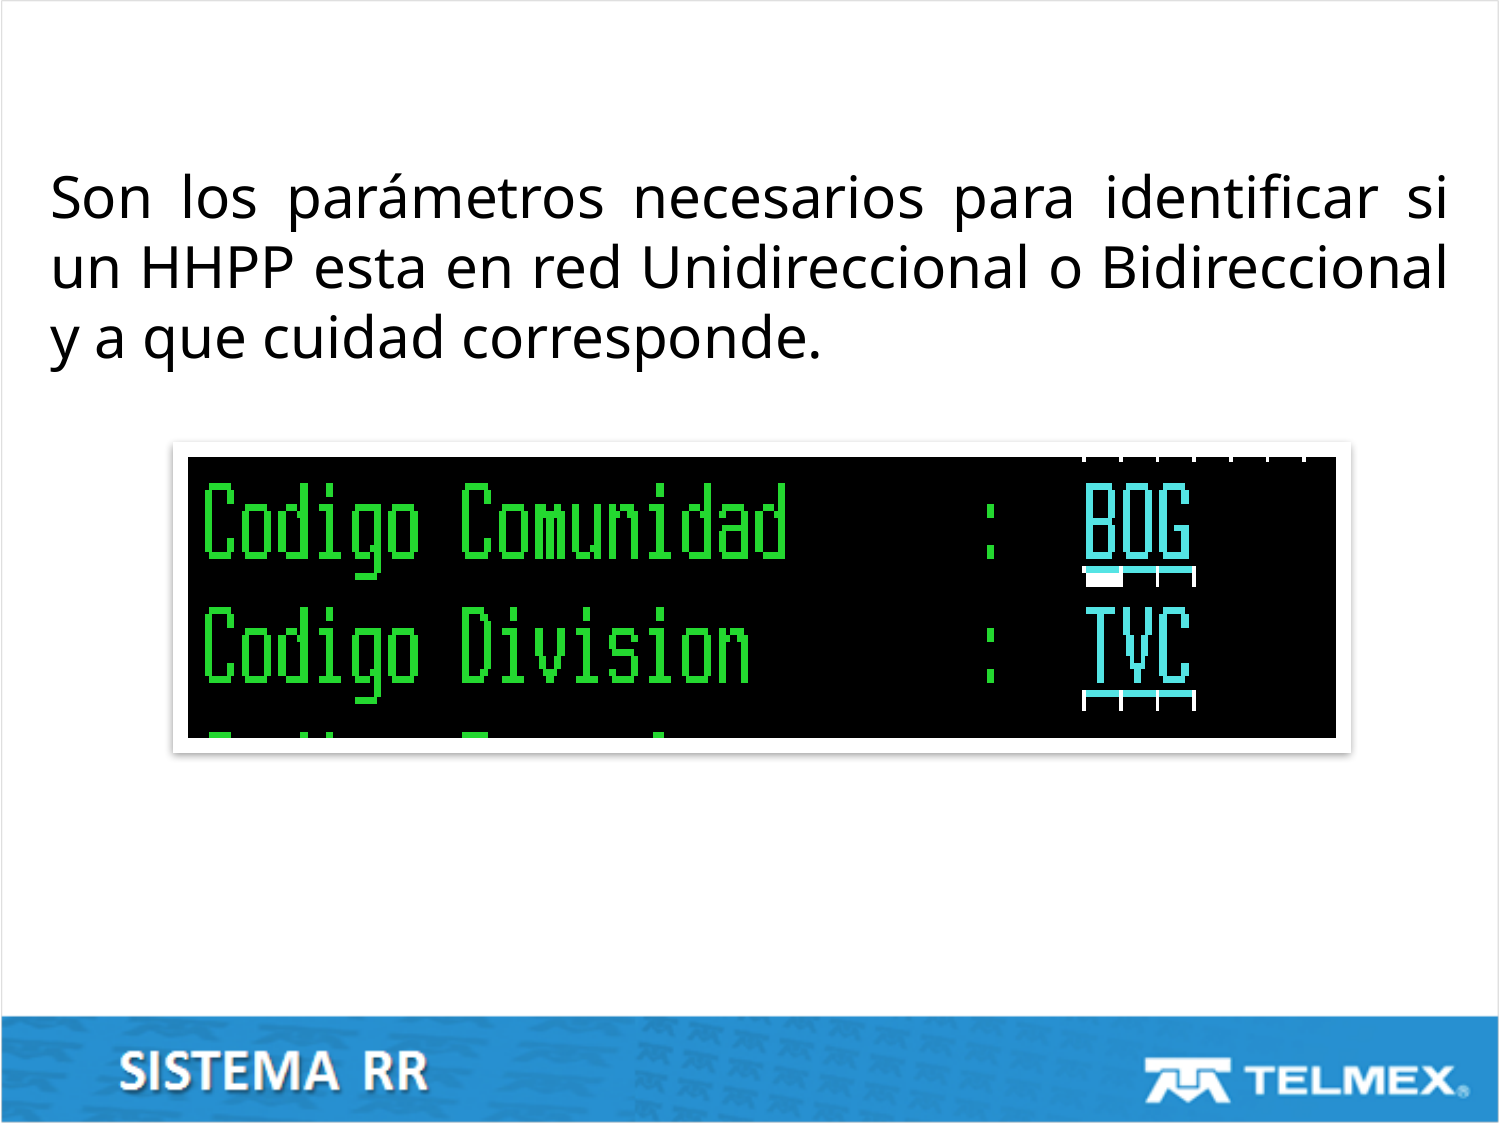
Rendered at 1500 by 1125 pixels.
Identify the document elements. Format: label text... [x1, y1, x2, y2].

picture [0, 0, 1500, 1125]
text_box Son los parámetros necesarios para identificar si un HHPP esta en red Unidireccional o Bidireccional y a que cuidad corresponde. [35, 152, 1465, 378]
